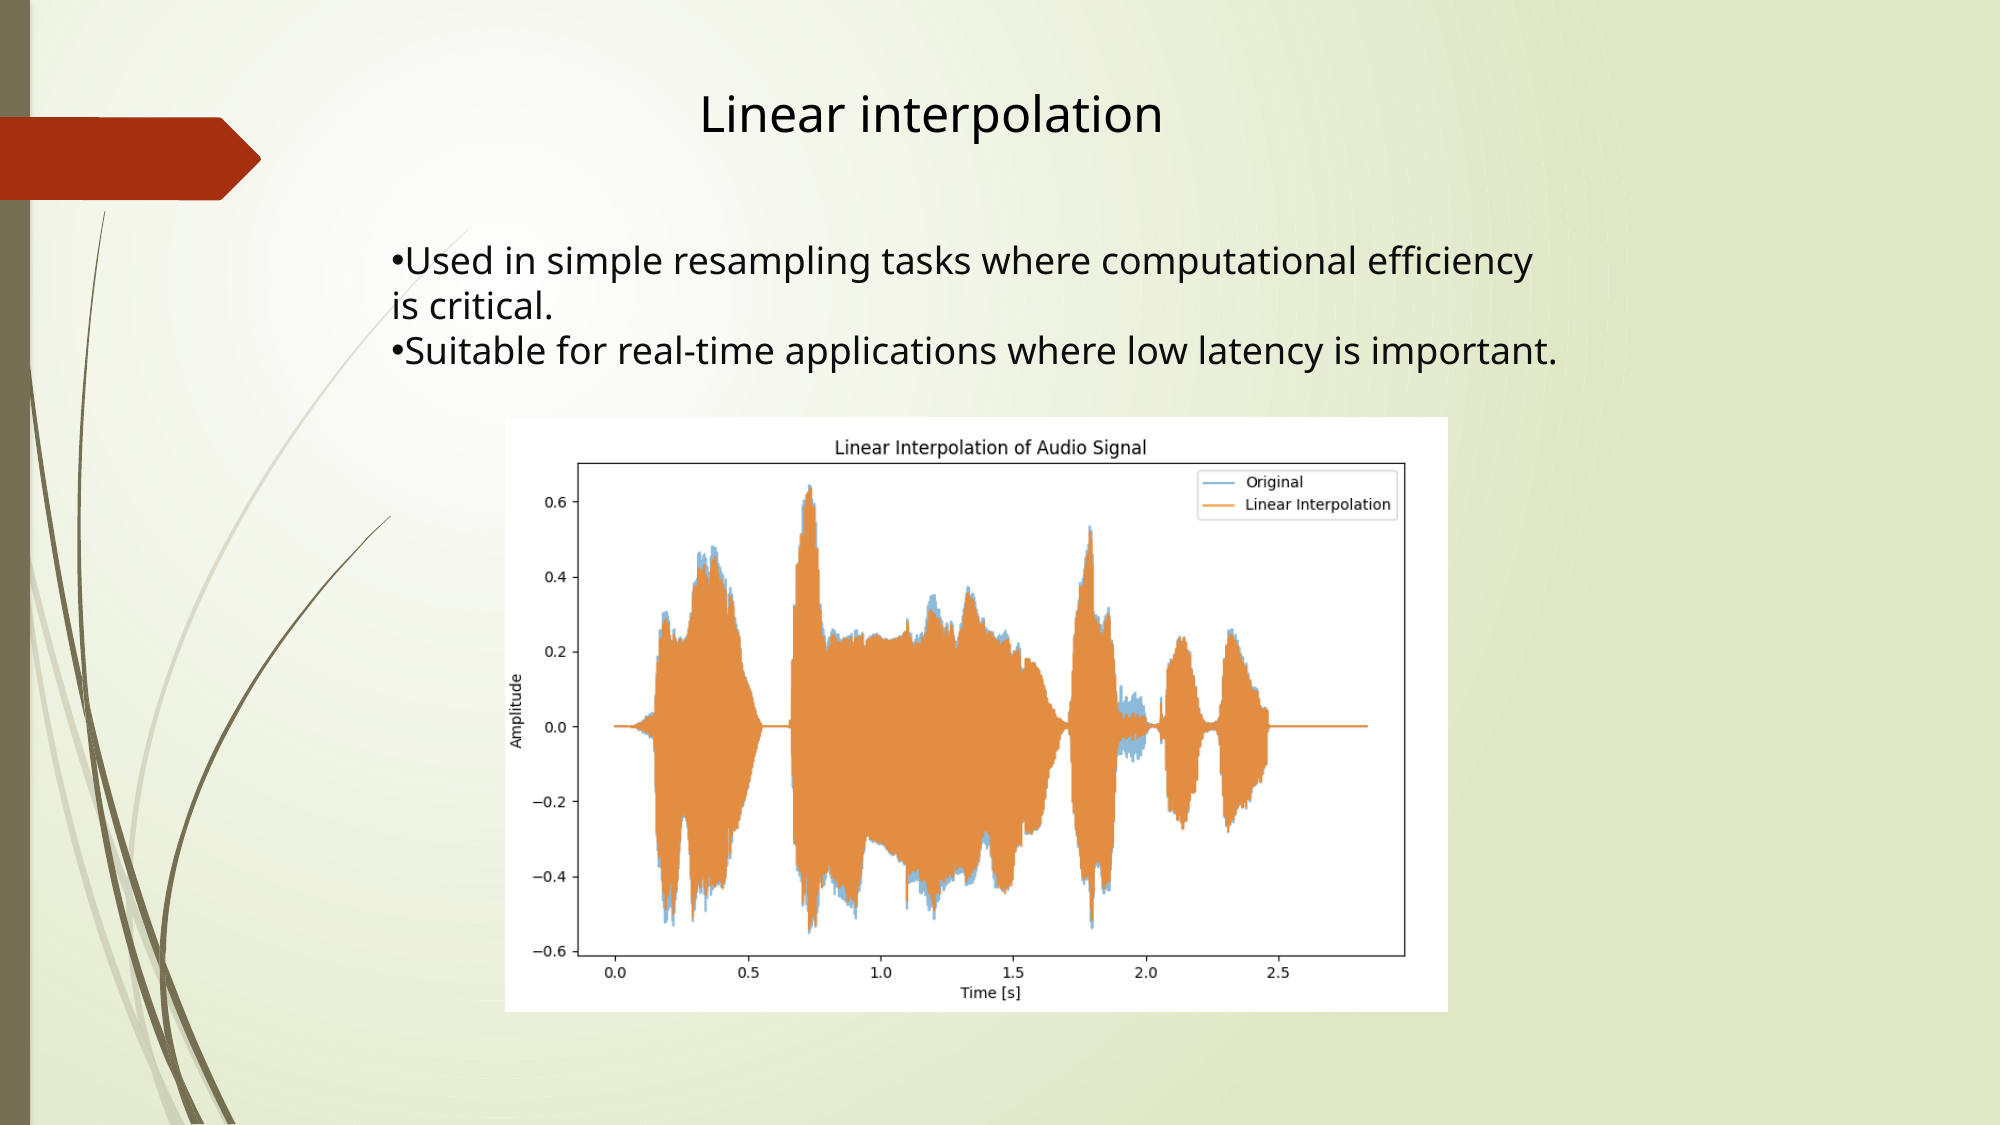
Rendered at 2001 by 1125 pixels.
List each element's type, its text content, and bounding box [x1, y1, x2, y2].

text_box Used in simple resampling tasks where computational efficiency is critical. Suitable for real-time applications where low latency is important. [376, 229, 1577, 425]
picture [505, 417, 1448, 1013]
text_box Linear interpolation [684, 74, 1408, 150]
